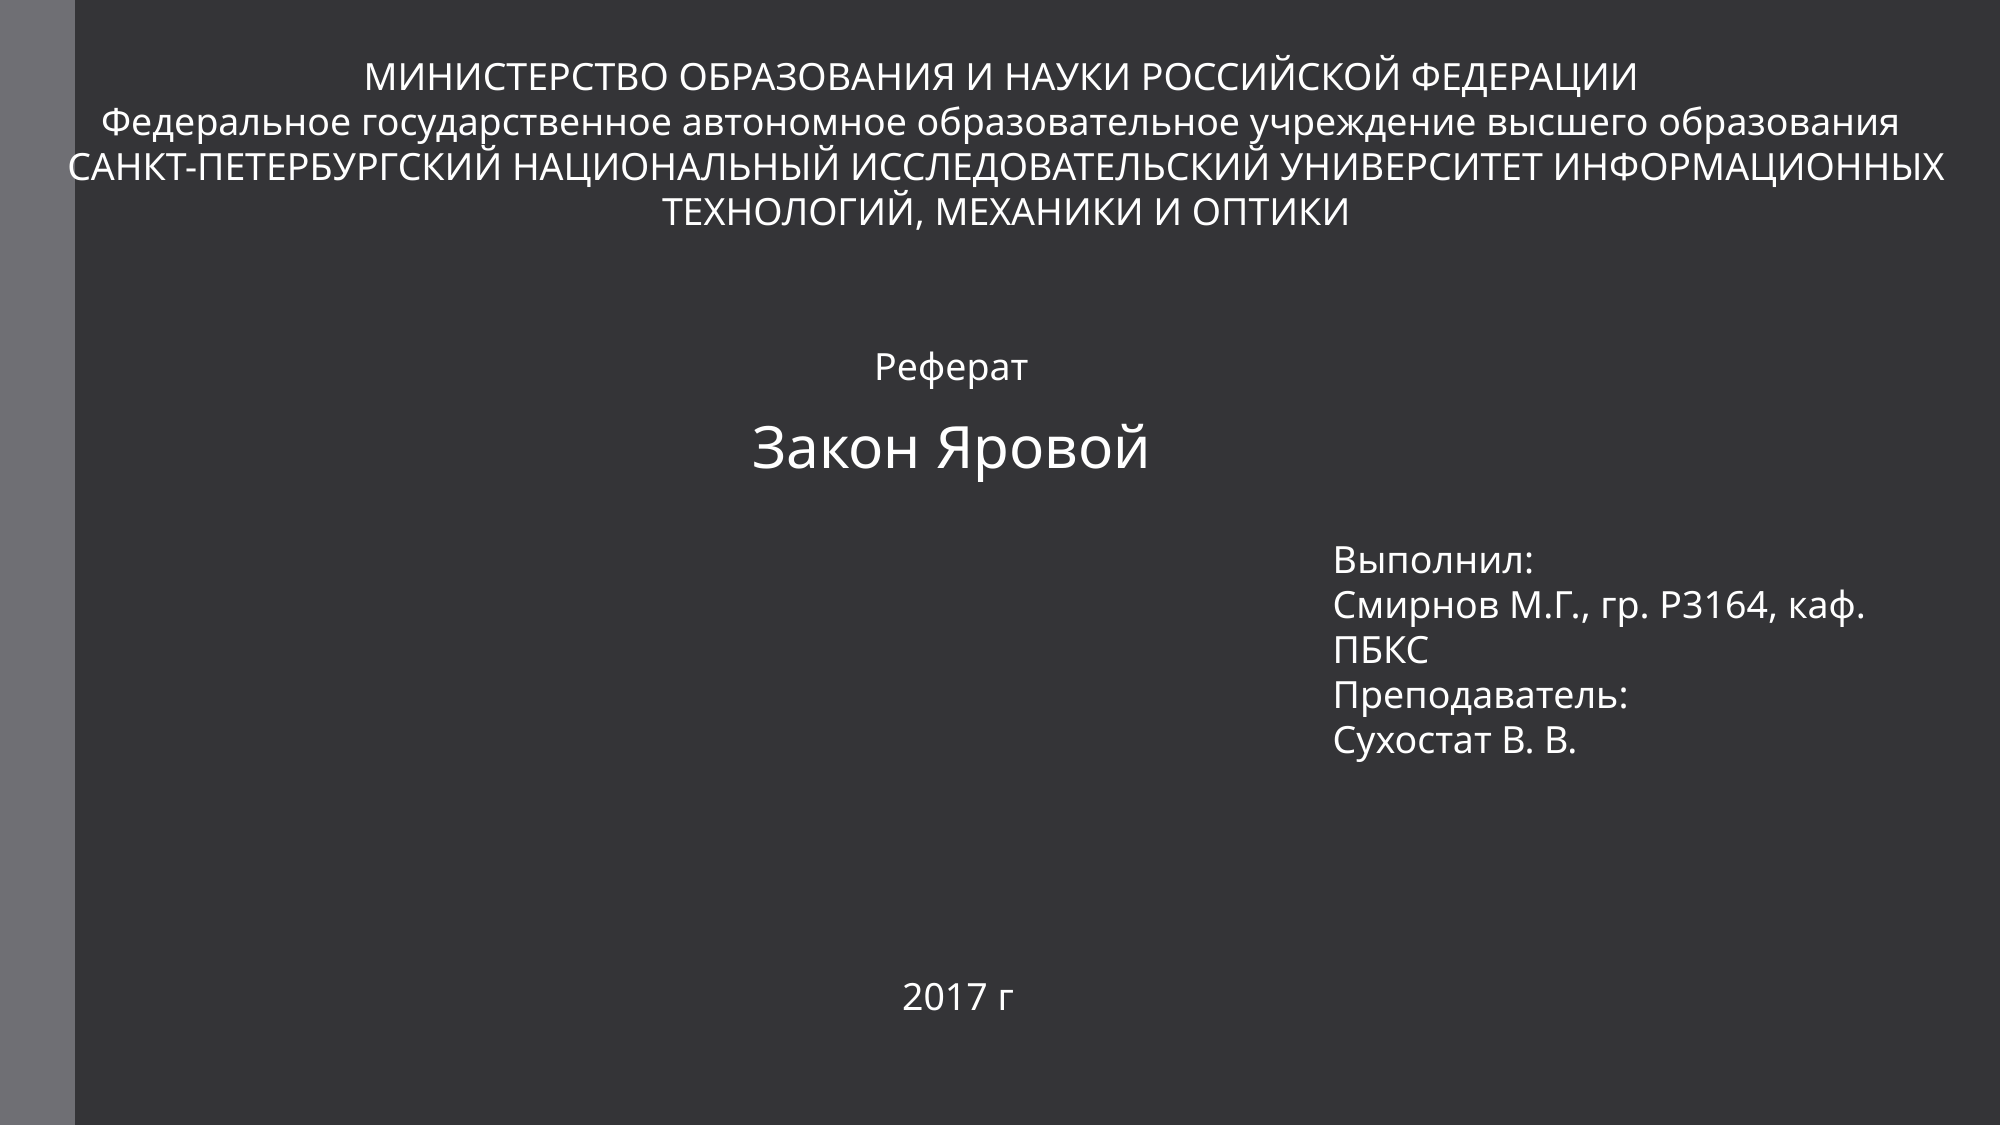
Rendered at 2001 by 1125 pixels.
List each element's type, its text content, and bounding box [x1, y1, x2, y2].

text_box Выполнил: Смирнов М.Г., гр. Р3164, каф. ПБКС Преподаватель: Сухостат В. В. [1317, 529, 1923, 769]
text_box Закон Яровой [532, 403, 1371, 488]
text_box 2017 г [887, 965, 1029, 1026]
text_box Реферат [859, 335, 1044, 396]
text_box МИНИСТЕРСТВО ОБРАЗОВАНИЯ И НАУКИ РОССИЙСКОЙ ФЕДЕРАЦИИ Федеральное государственное автономное образовательное учреждение высшего образования САНКТ-ПЕТЕРБУРГСКИЙ НАЦИОНАЛЬНЫЙ ИССЛЕДОВАТЕЛЬСКИЙ УНИВЕРСИТЕТ ИНФОРМАЦИОННЫХ ТЕХНОЛОГИЙ, МЕХАНИКИ И ОПТИКИ [52, 45, 1961, 241]
